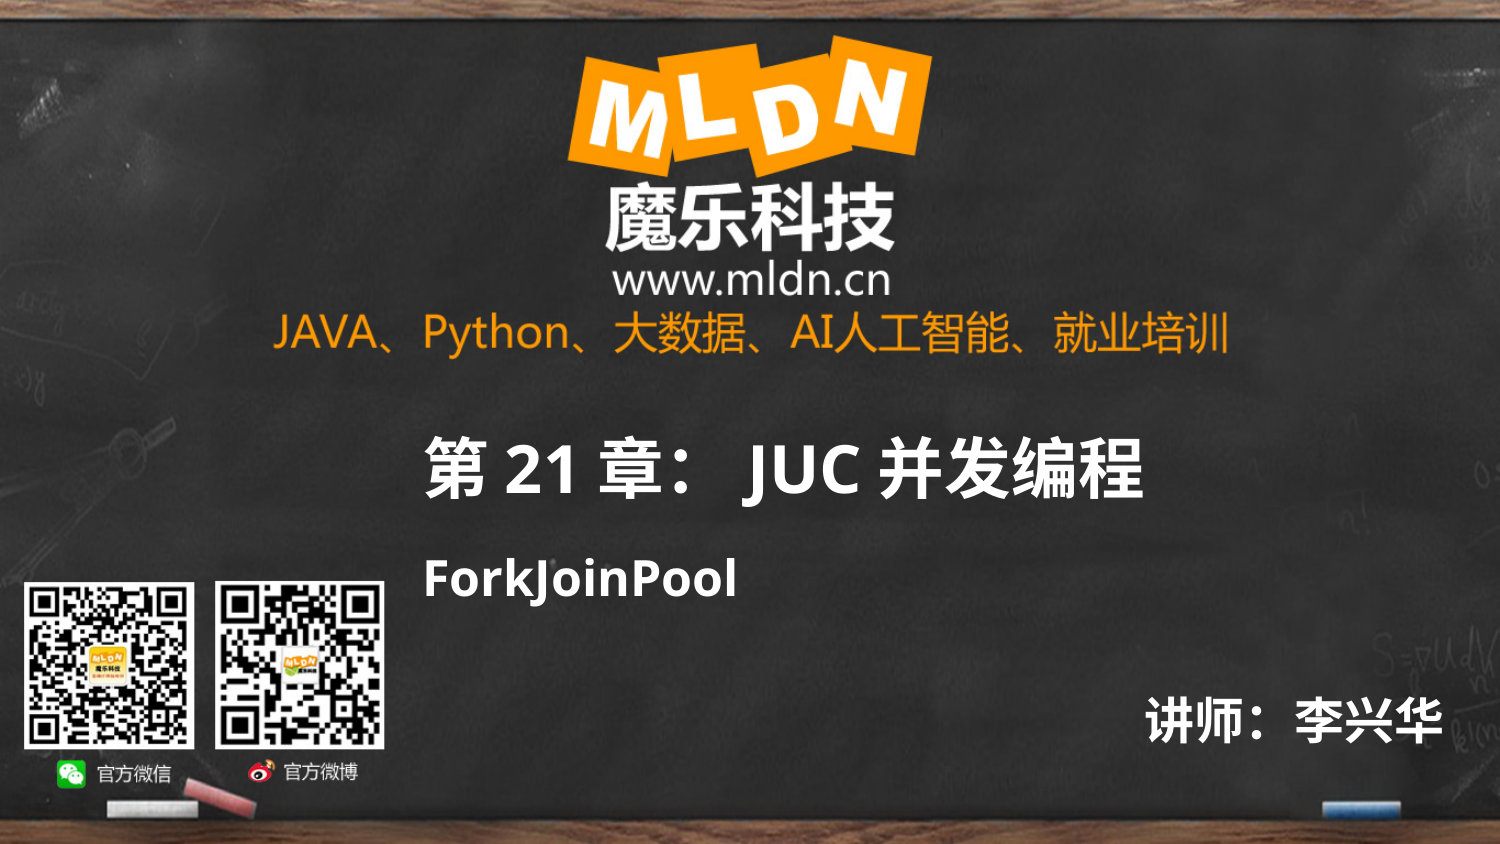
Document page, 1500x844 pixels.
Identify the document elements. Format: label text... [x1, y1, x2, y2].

subtitle ForkJoinPool [407, 538, 1462, 654]
picture [0, 0, 1500, 844]
title 第21章：JUC并发编程 [407, 395, 1462, 538]
